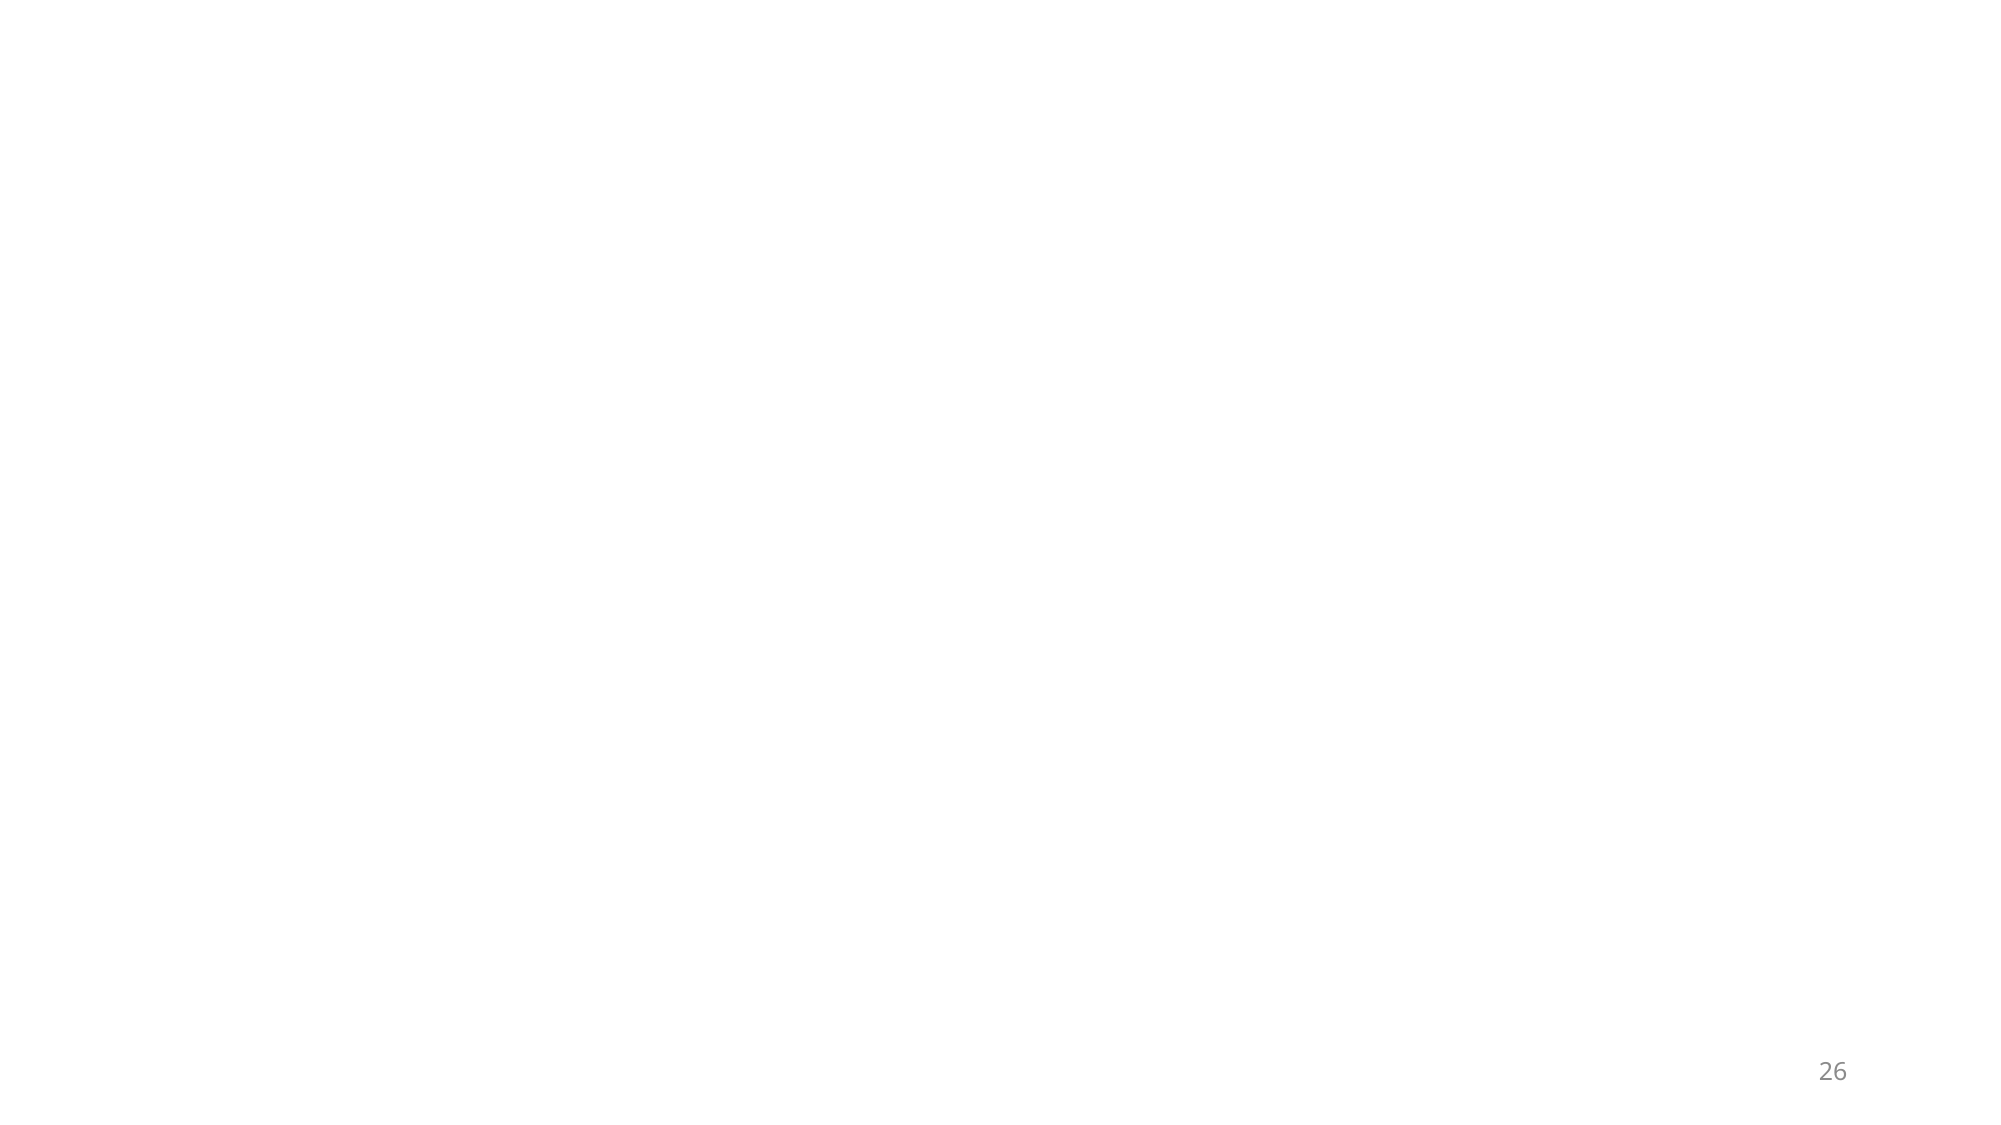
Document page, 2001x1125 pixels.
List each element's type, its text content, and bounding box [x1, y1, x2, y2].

slide_number 26 [1412, 1042, 1863, 1103]
